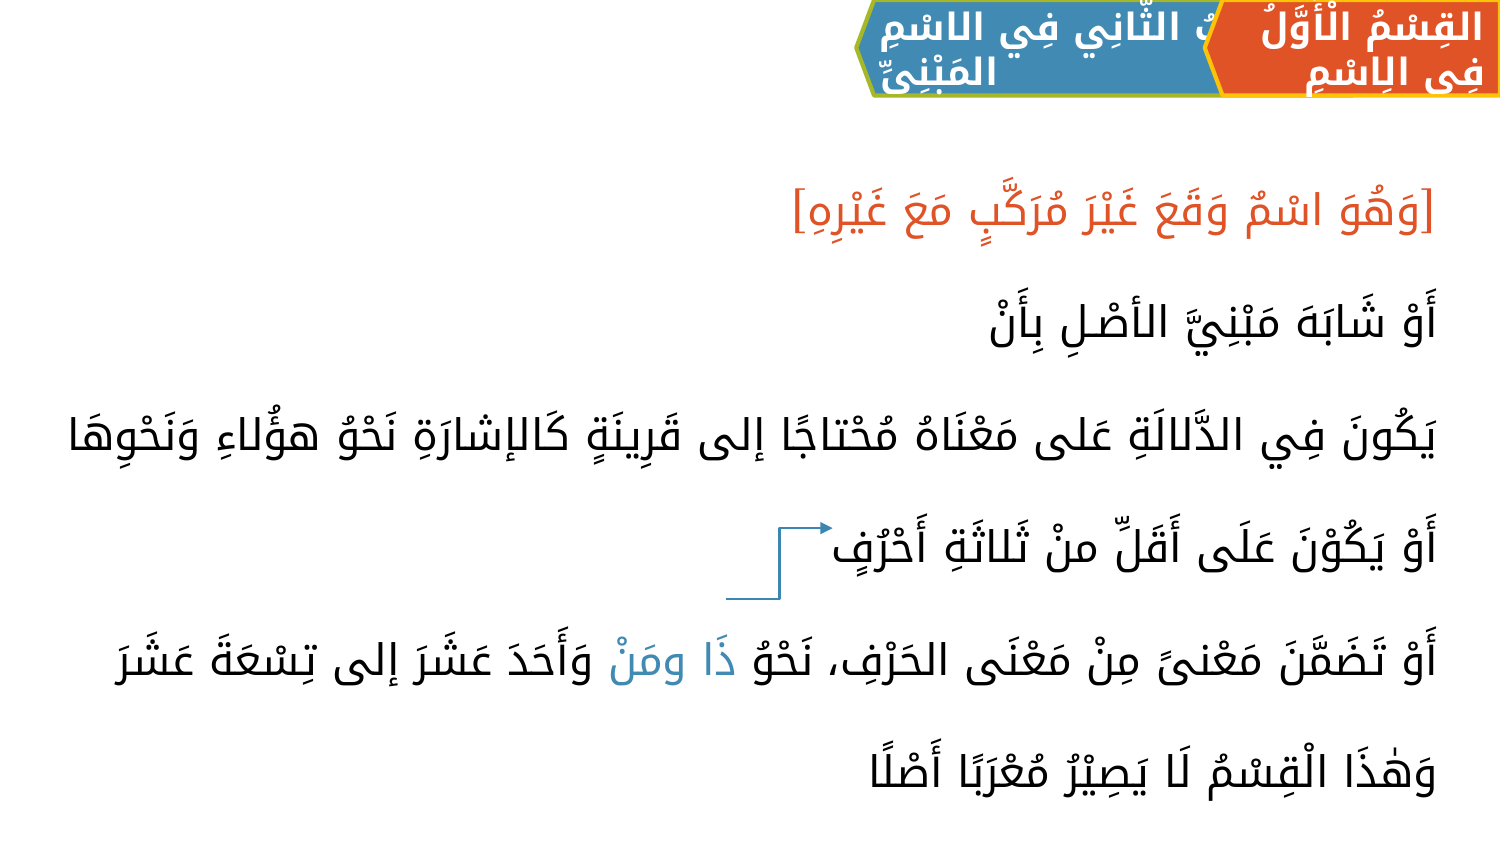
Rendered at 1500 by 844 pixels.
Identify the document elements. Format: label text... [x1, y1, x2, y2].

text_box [725, 527, 834, 600]
list [وَهُوَ اسْمٌ وَقَعَ غَيْرَ مُرَكَّبٍ مَعَ غَيْرِهِ] أَوْ شَابَهَ مَبْنِيَّ الأصْـلِ بِأَنْ يَكُونَ فِي الدَّلالَةِ عَلى مَعْنَاهُ مُحْتاجًا إلى قَرِينَةٍ كَالإشارَةِ نَحْوُ هؤُلاءِ وَنَحْوِهَا أَوْ يَكُوْنَ عَلَی أَقَلِّ منْ ثَلاثَةِ أَحْرُفٍ أَوْ تَضَمَّنَ مَعْنىً مِنْ مَعْنَی الحَرْفِ، نَحْوُ ذَا ومَنْ وَأَحَدَ عَشَرَ إلى تِسْعَةَ عَشَرَ وَهٰذَا الْقِسْمُ لَا يَصِيْرُ مُعْرَبًا أَصْلًا [29, 102, 1471, 824]
text_box القِسْمُ الْأَوَّلُ فِي الِاسْمِ [1202, 0, 1500, 98]
text_box اَلبَابُ الثَّانِي فِي الاسْمِ المَبْنِيِّ [854, 0, 1221, 98]
